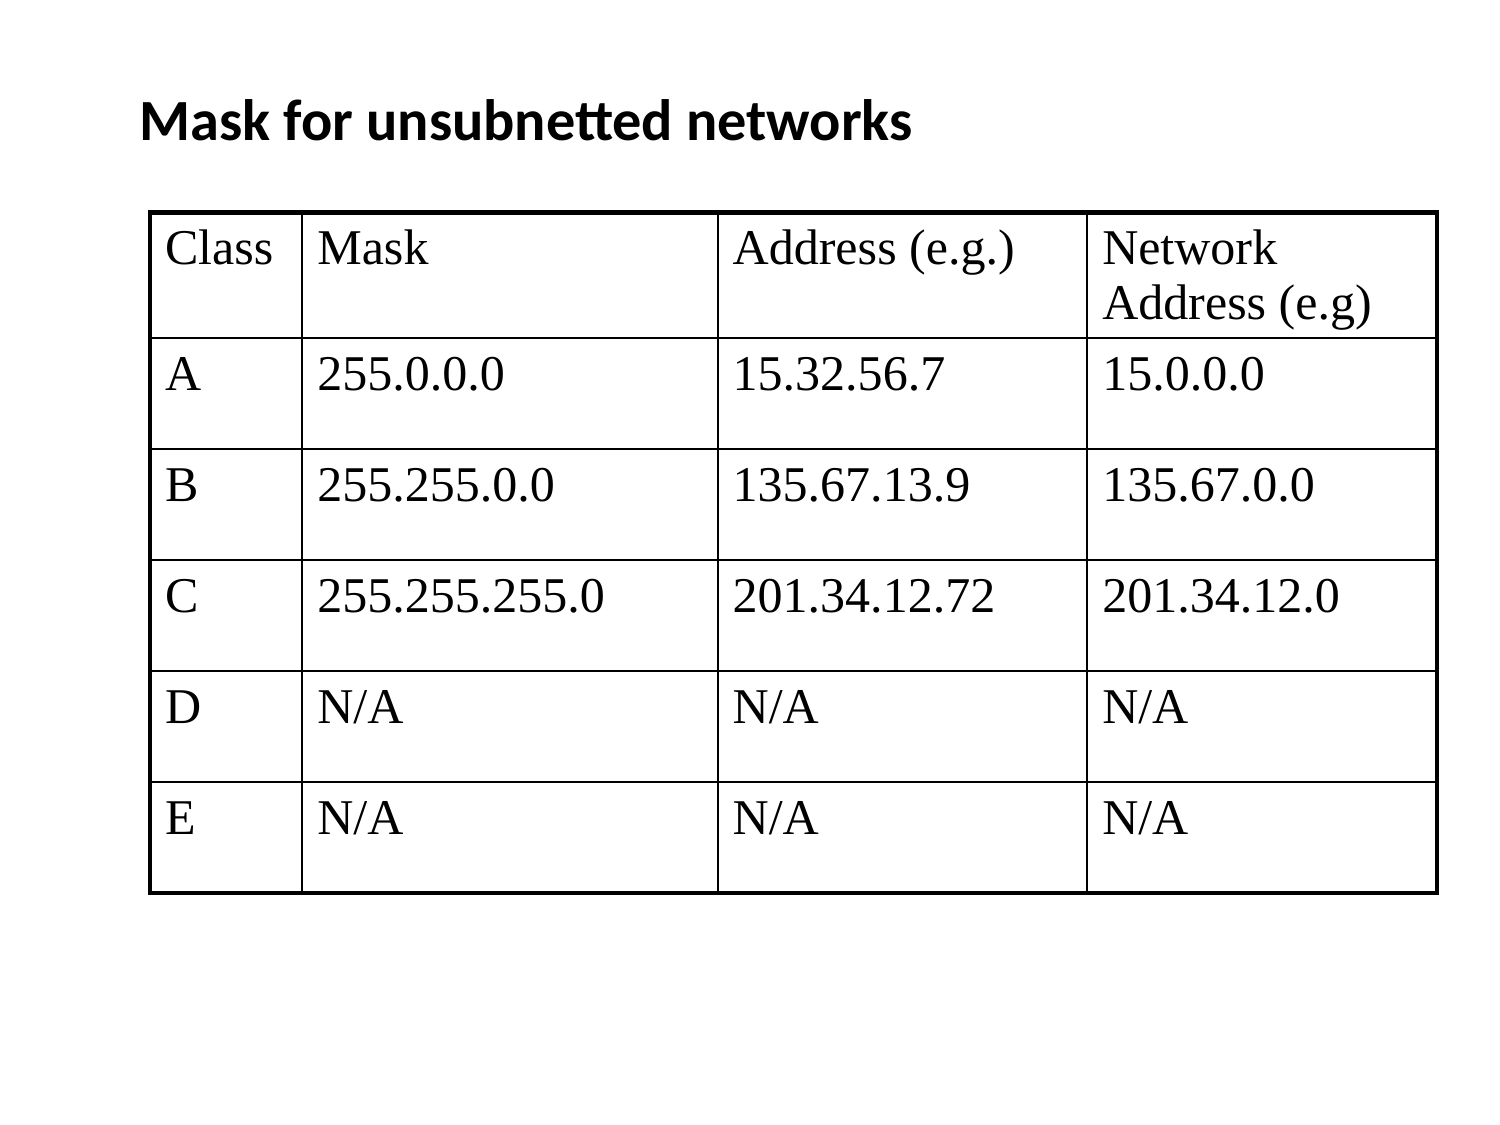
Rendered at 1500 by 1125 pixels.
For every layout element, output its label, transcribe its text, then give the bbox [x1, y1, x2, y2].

table_cell 255.255.255.0 [303, 561, 717, 670]
table_header Network Address (e.g) [1088, 215, 1435, 337]
table_cell B [152, 450, 301, 559]
table_cell 15.32.56.7 [719, 339, 1086, 448]
table_header Class [152, 215, 301, 337]
table_cell N/A [719, 672, 1086, 781]
table_cell 135.67.13.9 [719, 450, 1086, 559]
table_cell 15.0.0.0 [1088, 339, 1435, 448]
table_cell A [152, 339, 301, 448]
table_cell N/A [303, 672, 717, 781]
table_header Mask [303, 215, 717, 337]
table_cell 201.34.12.0 [1088, 561, 1435, 670]
text_box Mask for unsubnetted networks [125, 75, 1425, 160]
table_cell N/A [719, 783, 1086, 891]
table_cell C [152, 561, 301, 670]
table_cell D [152, 672, 301, 781]
table_cell N/A [1088, 783, 1435, 891]
table_cell 255.255.0.0 [303, 450, 717, 559]
table_cell N/A [1088, 672, 1435, 781]
table_cell 201.34.12.72 [719, 561, 1086, 670]
table_cell 255.0.0.0 [303, 339, 717, 448]
table_cell 135.67.0.0 [1088, 450, 1435, 559]
table_cell N/A [303, 783, 717, 891]
table_cell E [152, 783, 301, 891]
table_header Address (e.g.) [719, 215, 1086, 337]
